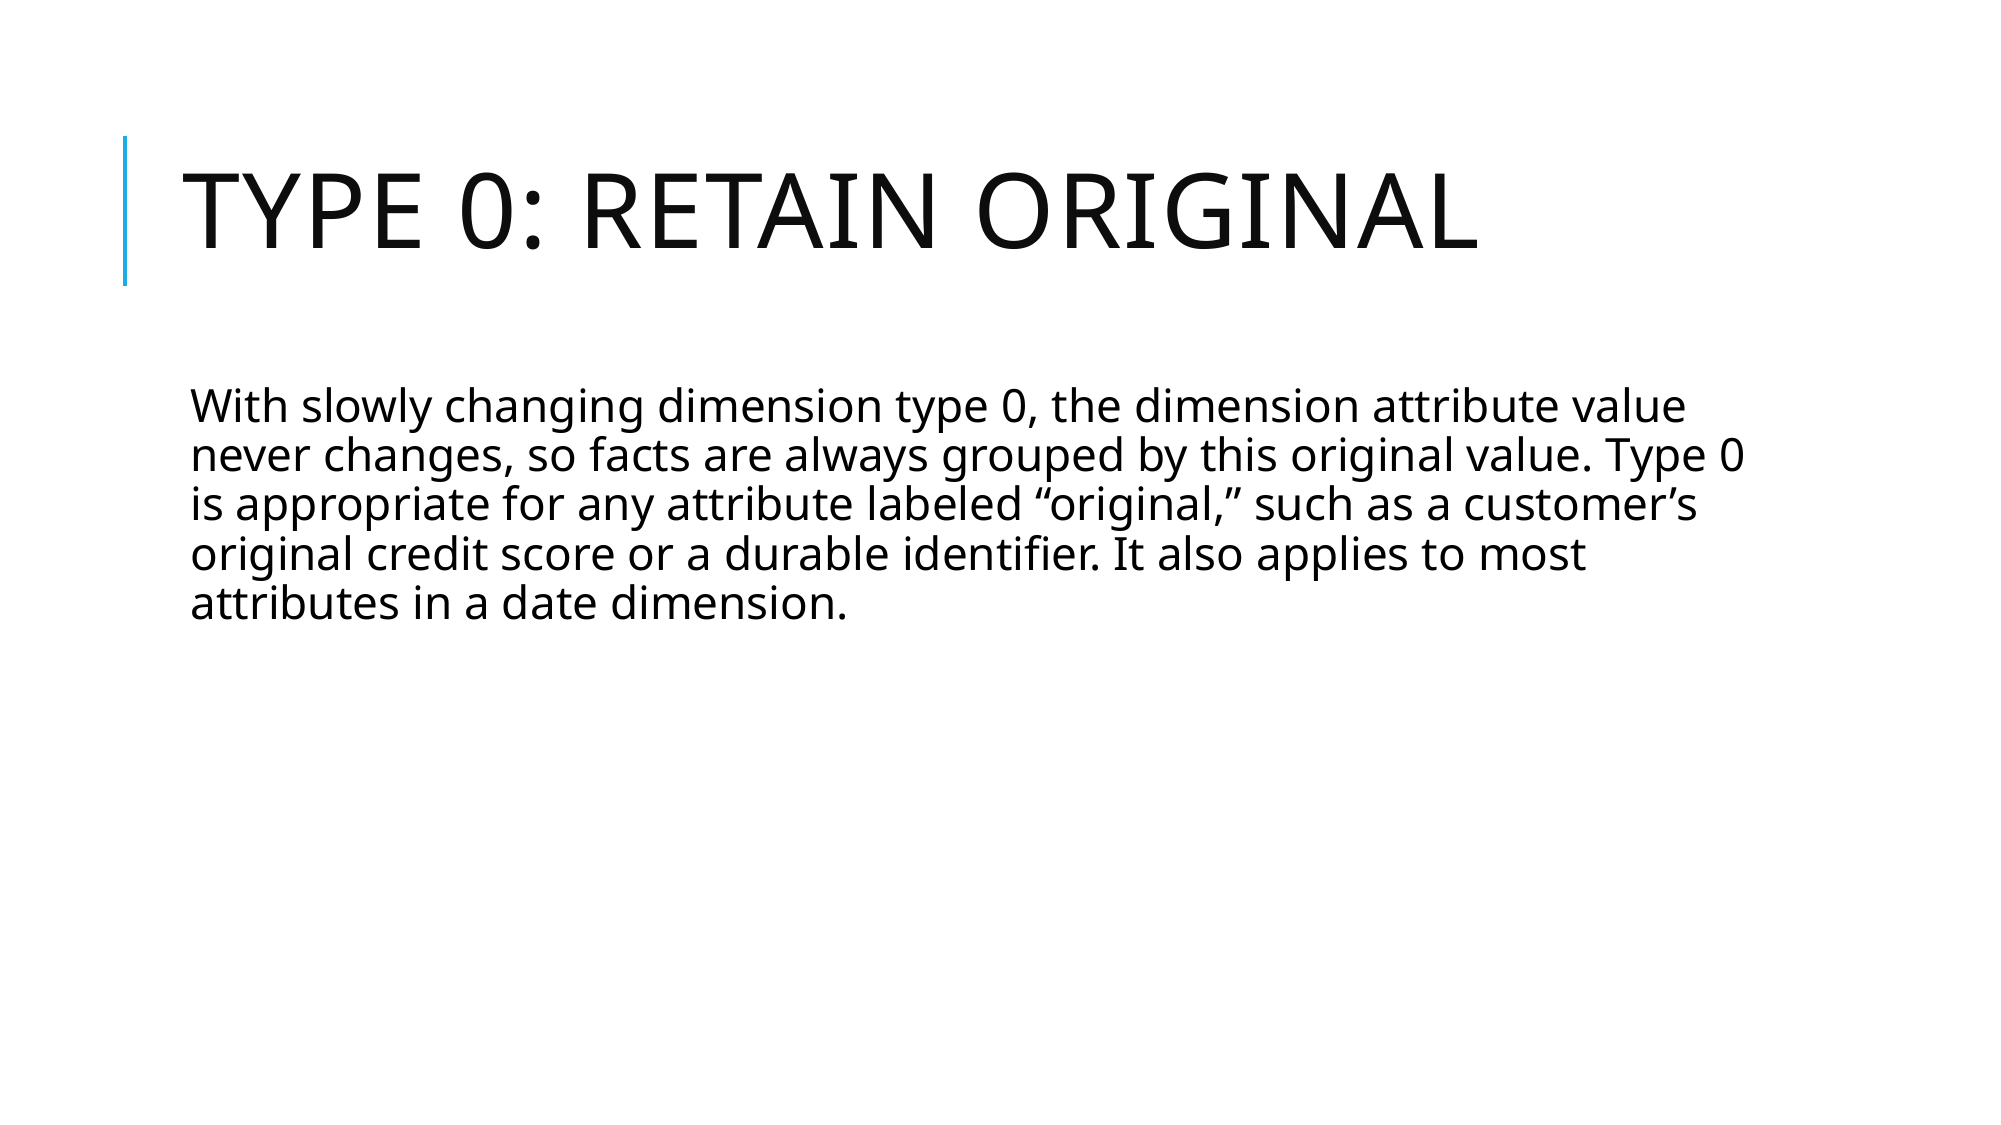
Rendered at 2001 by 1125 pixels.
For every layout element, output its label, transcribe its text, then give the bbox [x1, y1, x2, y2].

list With slowly changing dimension type 0, the dimension attribute value never changes, so facts are always grouped by this original value. Type 0 is appropriate for any attribute labeled “original,” such as a customer’s original credit score or a durable identifier. It also applies to most attributes in a date dimension. [168, 375, 1763, 1035]
title Type 0: Retain Original [168, 96, 1763, 342]
